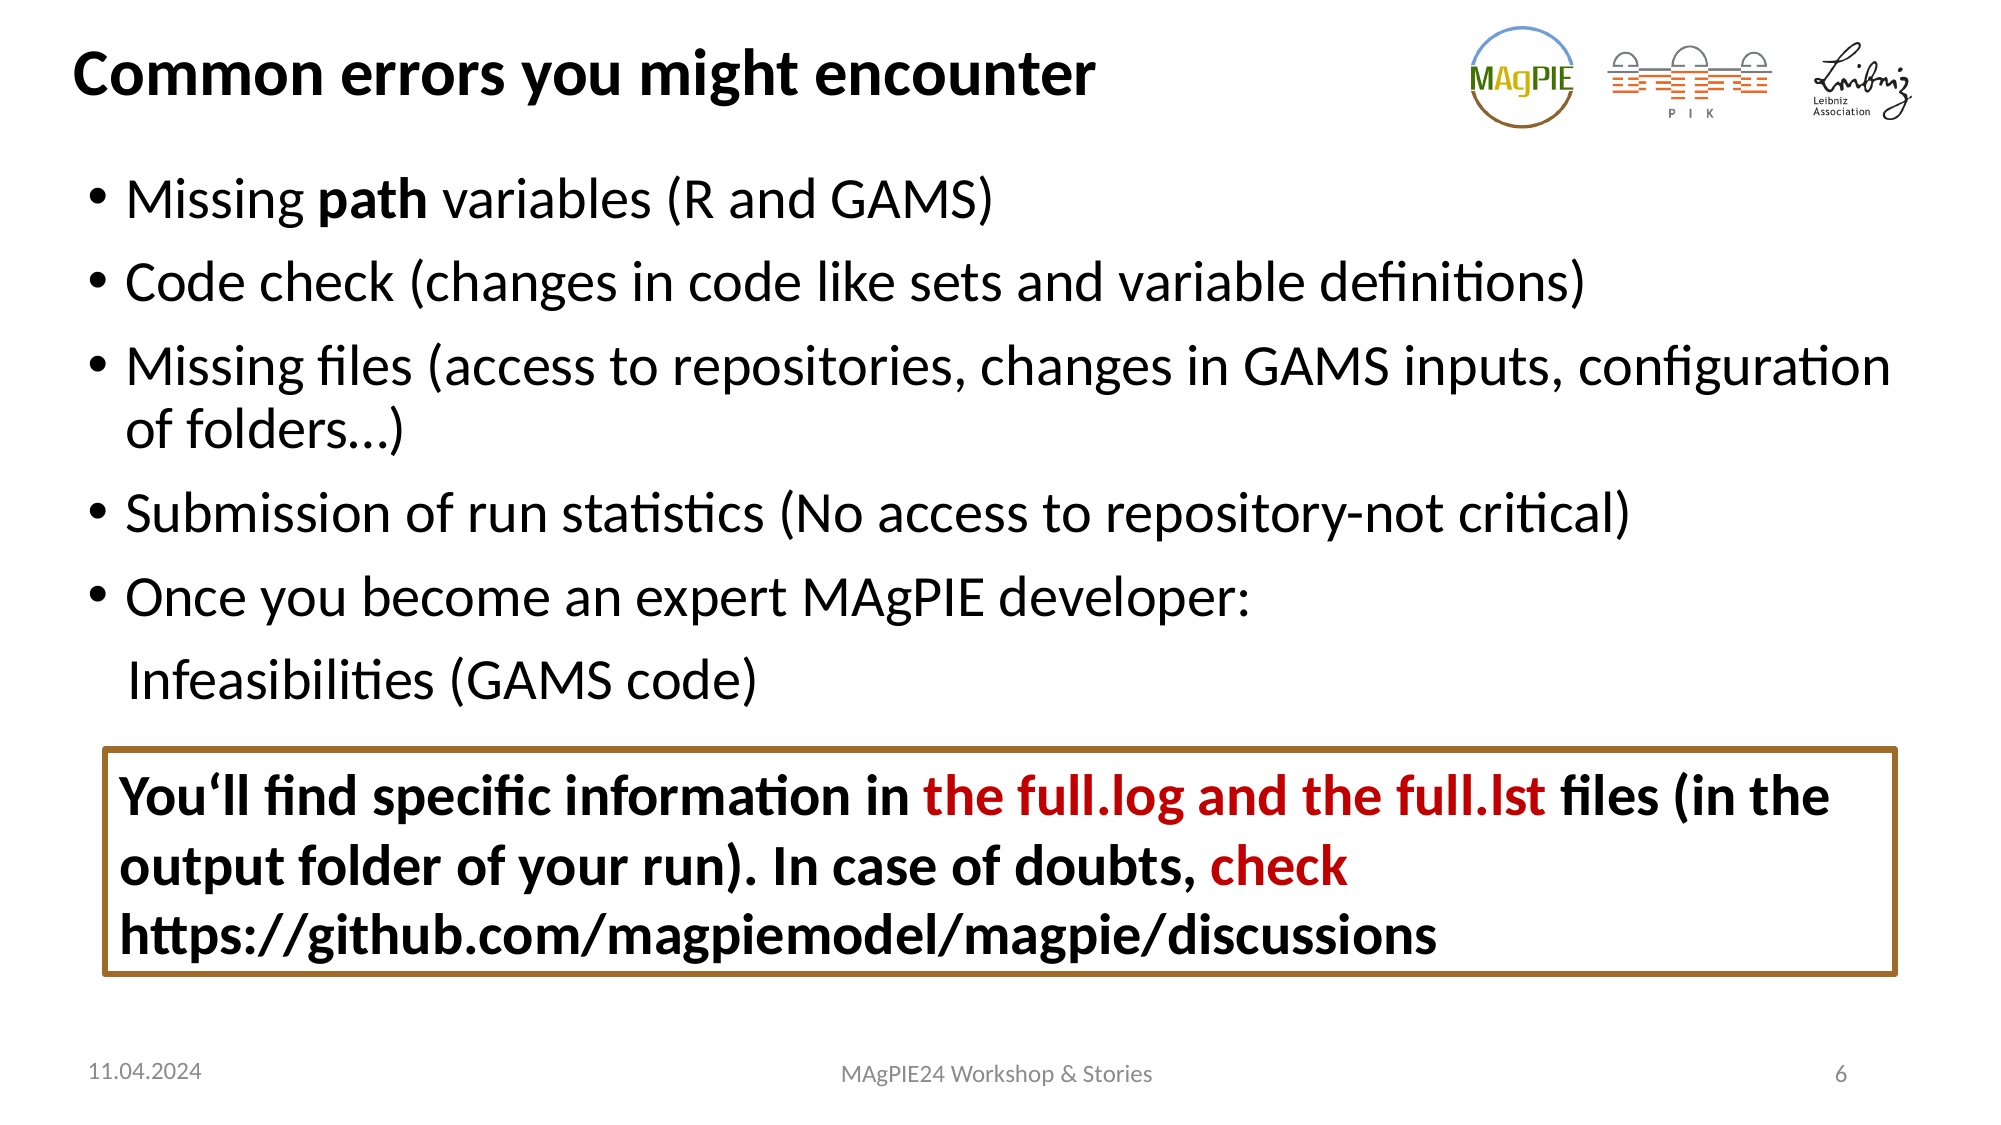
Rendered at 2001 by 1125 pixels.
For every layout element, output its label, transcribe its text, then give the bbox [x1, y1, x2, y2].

text_box You‘ll find specific information in the full.log and the full.lst files (in the output folder of your run). In case of doubts, check https://github.com/magpiemodel/magpie/discussions [105, 749, 1895, 975]
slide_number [72, 1039, 523, 1100]
footer MAgPIE24 Workshop & Stories [662, 1042, 1338, 1103]
list Missing path variables (R and GAMS) Code check (changes in code like sets and variable definitions) Missing files (access to repositories, changes in GAMS inputs, configuration of folders…) Submission of run statistics (No access to repository-not critical) Once you become an expert MAgPIE developer: Infeasibilities (GAMS code) [72, 160, 1928, 1039]
title Common errors you might encounter [59, 0, 1941, 148]
slide_number 6 [1412, 1042, 1863, 1103]
